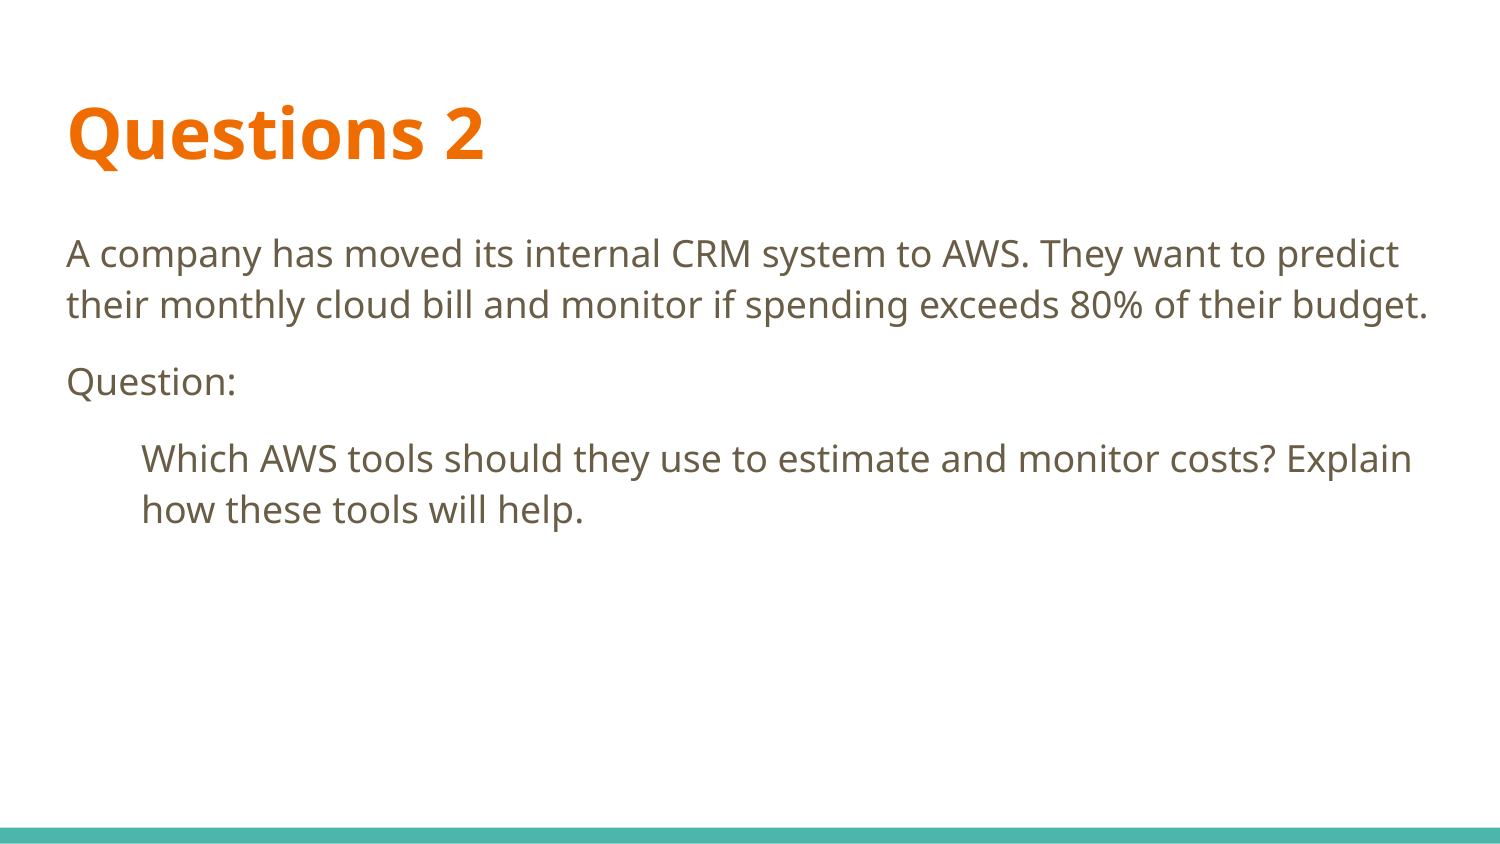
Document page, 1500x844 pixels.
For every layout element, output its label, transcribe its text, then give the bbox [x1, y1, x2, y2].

title Questions 2 [51, 72, 1449, 189]
list A company has moved its internal CRM system to AWS. They want to predict their monthly cloud bill and monitor if spending exceeds 80% of their budget. Question: Which AWS tools should they use to estimate and monitor costs? Explain how these tools will help. [51, 207, 1449, 750]
